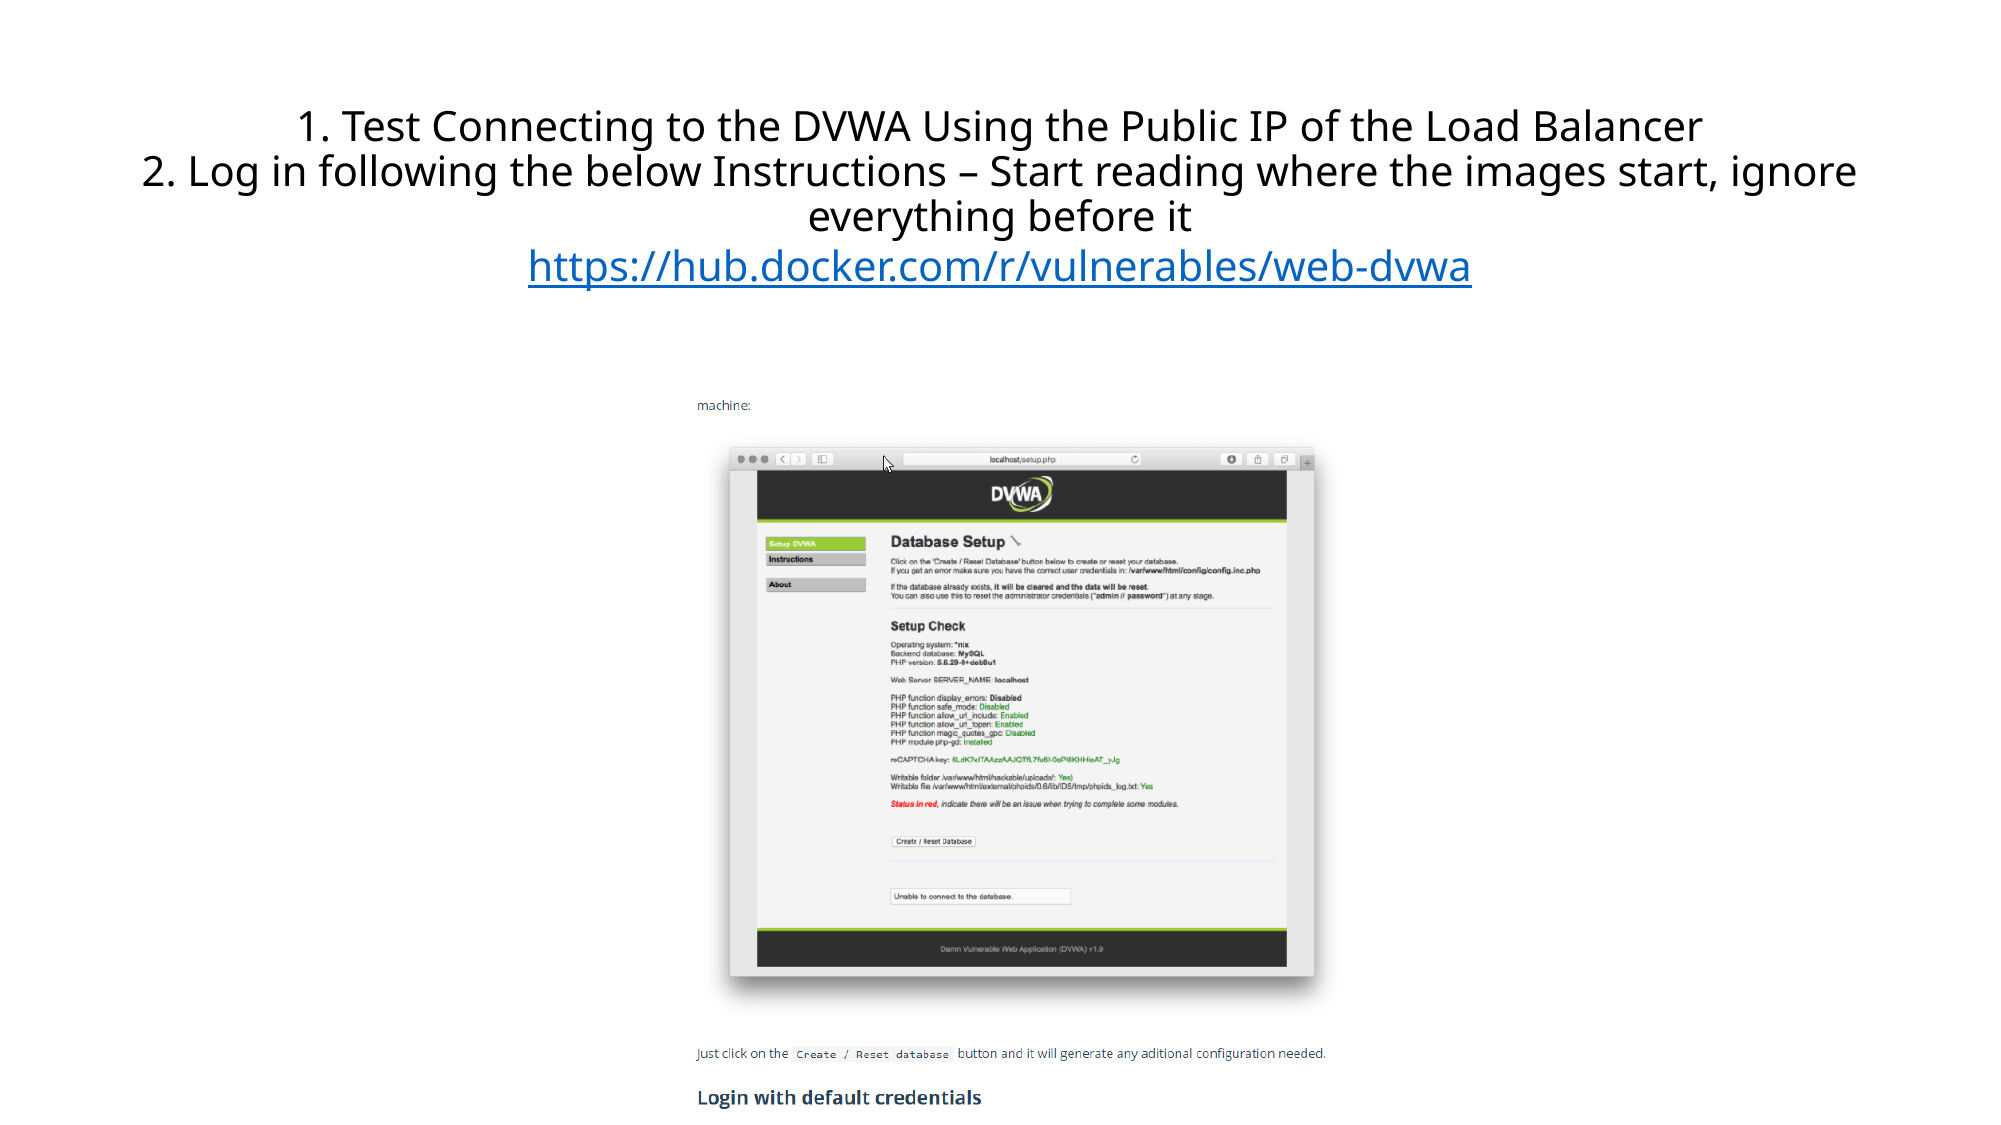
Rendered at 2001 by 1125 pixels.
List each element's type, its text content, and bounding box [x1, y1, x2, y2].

picture [689, 397, 1344, 1114]
title 1. Test Connecting to the DVWA Using the Public IP of the Load Balancer 2. Log in following the below Instructions – Start reading where the images start, ignore everything before it https://hub.docker.com/r/vulnerables/web-dvwa [24, 165, 1976, 384]
